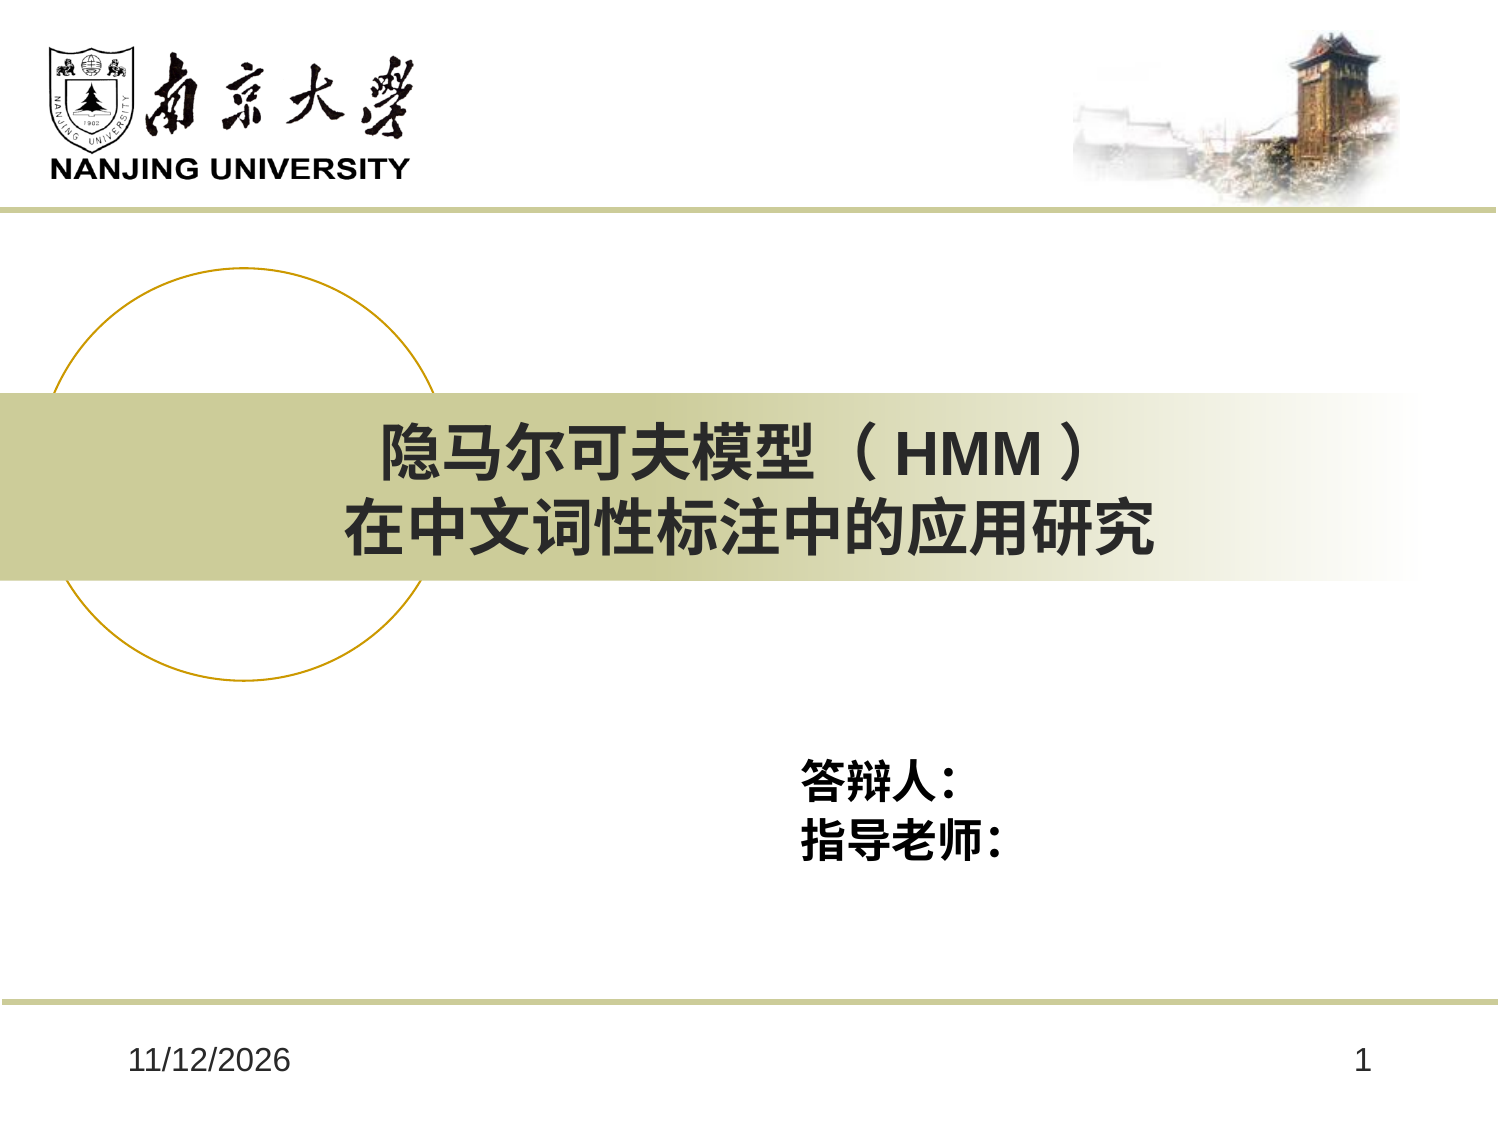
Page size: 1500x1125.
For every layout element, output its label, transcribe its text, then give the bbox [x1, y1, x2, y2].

title 隐马尔可夫模型（HMM） 在中文词性标注中的应用研究 [123, 397, 1376, 579]
picture [2, 999, 1498, 1005]
subtitle 答辩人： 指导老师： [785, 751, 1412, 948]
slide_number 1 [1234, 1030, 1388, 1106]
picture [0, 30, 1496, 213]
picture [41, 42, 420, 192]
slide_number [112, 1030, 325, 1106]
